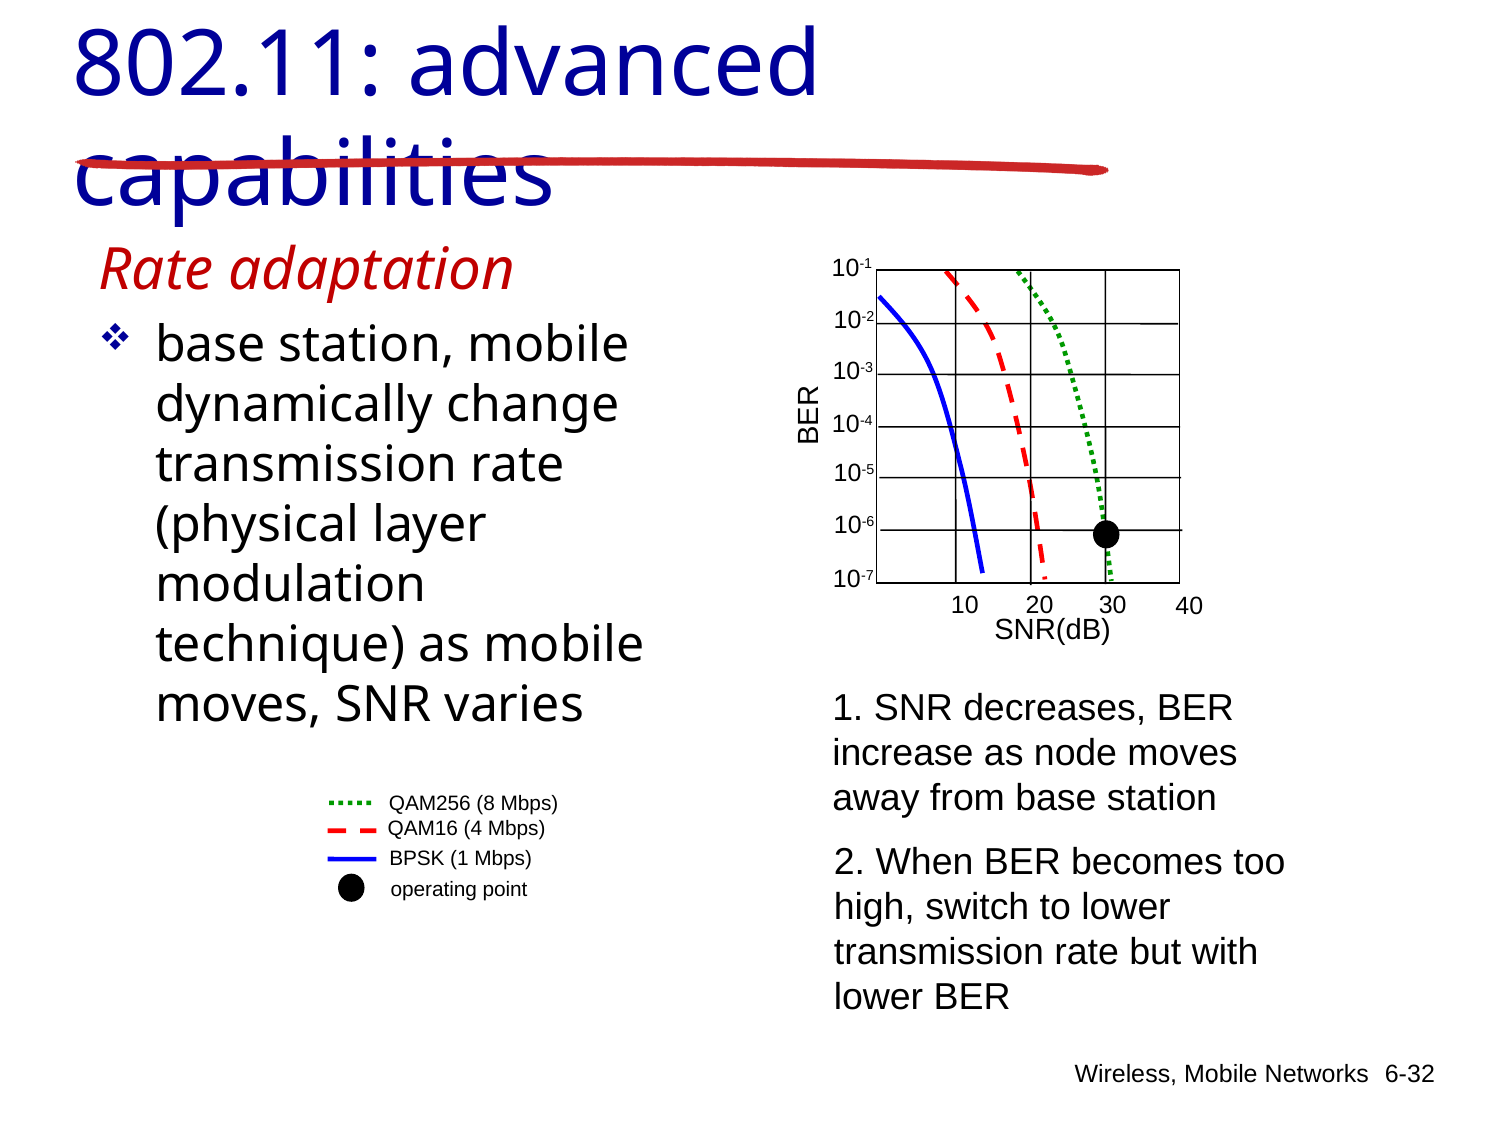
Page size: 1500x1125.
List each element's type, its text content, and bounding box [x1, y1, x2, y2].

text_box QAM16 (4 Mbps) [372, 807, 561, 848]
text_box 10-6 [819, 501, 890, 547]
text_box [956, 427, 1030, 477]
text_box 802.11: advanced capabilities [57, 45, 1333, 183]
list Rate adaptation base station, mobile dynamically change transmission rate (physical layer modulation technique) as mobile moves, SNR varies [83, 223, 699, 987]
text_box 2. When BER becomes too high, switch to lower transmission rate but with lower BER [819, 829, 1345, 1025]
text_box [876, 478, 955, 530]
text_box [1031, 427, 1105, 477]
text_box QAM256 (8 Mbps) [374, 782, 574, 822]
text_box operating point [375, 868, 543, 909]
text_box [956, 478, 1030, 530]
text_box 10-4 [817, 400, 888, 446]
text_box [876, 269, 955, 323]
slide_number 6-32 [1339, 1050, 1450, 1125]
text_box [1031, 478, 1105, 530]
text_box [1106, 427, 1180, 477]
text_box 30 [1084, 581, 1142, 626]
text_box BPSK (1 Mbps) [374, 837, 547, 877]
text_box [876, 375, 955, 426]
text_box [876, 531, 955, 584]
text_box [1106, 478, 1180, 530]
text_box [876, 324, 955, 374]
text_box 1. SNR decreases, BER increase as node moves away from base station [817, 676, 1343, 826]
footer Wireless, Mobile Networks [750, 1050, 1339, 1103]
picture [70, 151, 1122, 181]
text_box [1106, 375, 1180, 426]
text_box [338, 874, 364, 902]
text_box [956, 531, 1030, 584]
text_box [956, 375, 1030, 426]
text_box [1106, 531, 1180, 584]
text_box 10-3 [817, 347, 889, 393]
text_box 10-7 [818, 555, 889, 601]
text_box BER [781, 370, 832, 461]
text_box 20 [1010, 580, 1069, 602]
text_box [1093, 521, 1119, 548]
text_box 40 [1160, 581, 1219, 627]
text_box 10 [936, 580, 994, 626]
text_box 10-2 [818, 296, 890, 341]
text_box [1031, 531, 1105, 584]
text_box [876, 427, 955, 477]
text_box [1031, 375, 1105, 426]
text_box 10-1 [816, 244, 888, 289]
text_box SNR(dB) [979, 602, 1127, 653]
text_box [956, 269, 1180, 374]
text_box 10-5 [818, 449, 890, 494]
